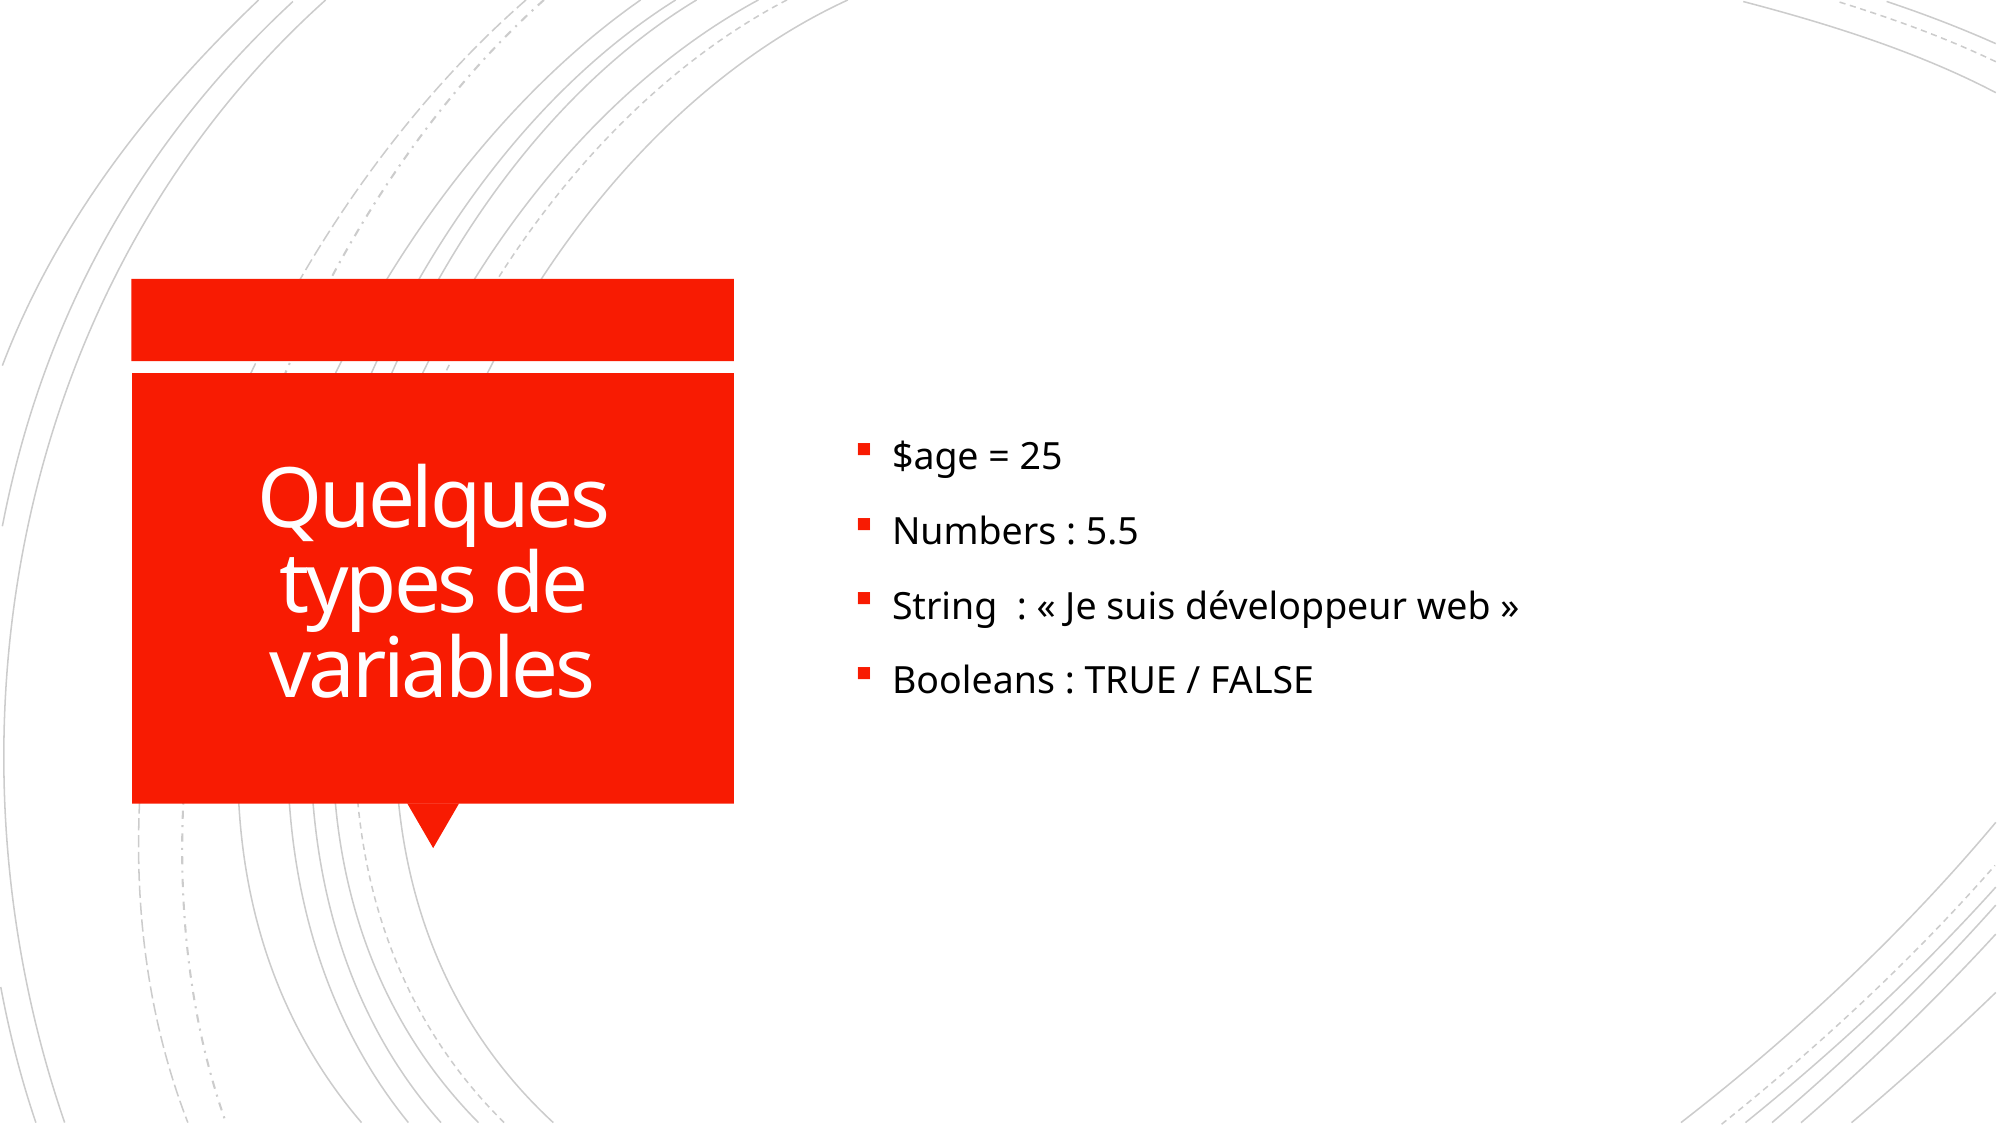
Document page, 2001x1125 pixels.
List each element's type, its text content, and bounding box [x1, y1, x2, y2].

title Quelques types de variables [145, 385, 720, 789]
list $age = 25 Numbers : 5.5 String : « Je suis développeur web » Booleans : TRUE / FALSE [839, 131, 1871, 993]
